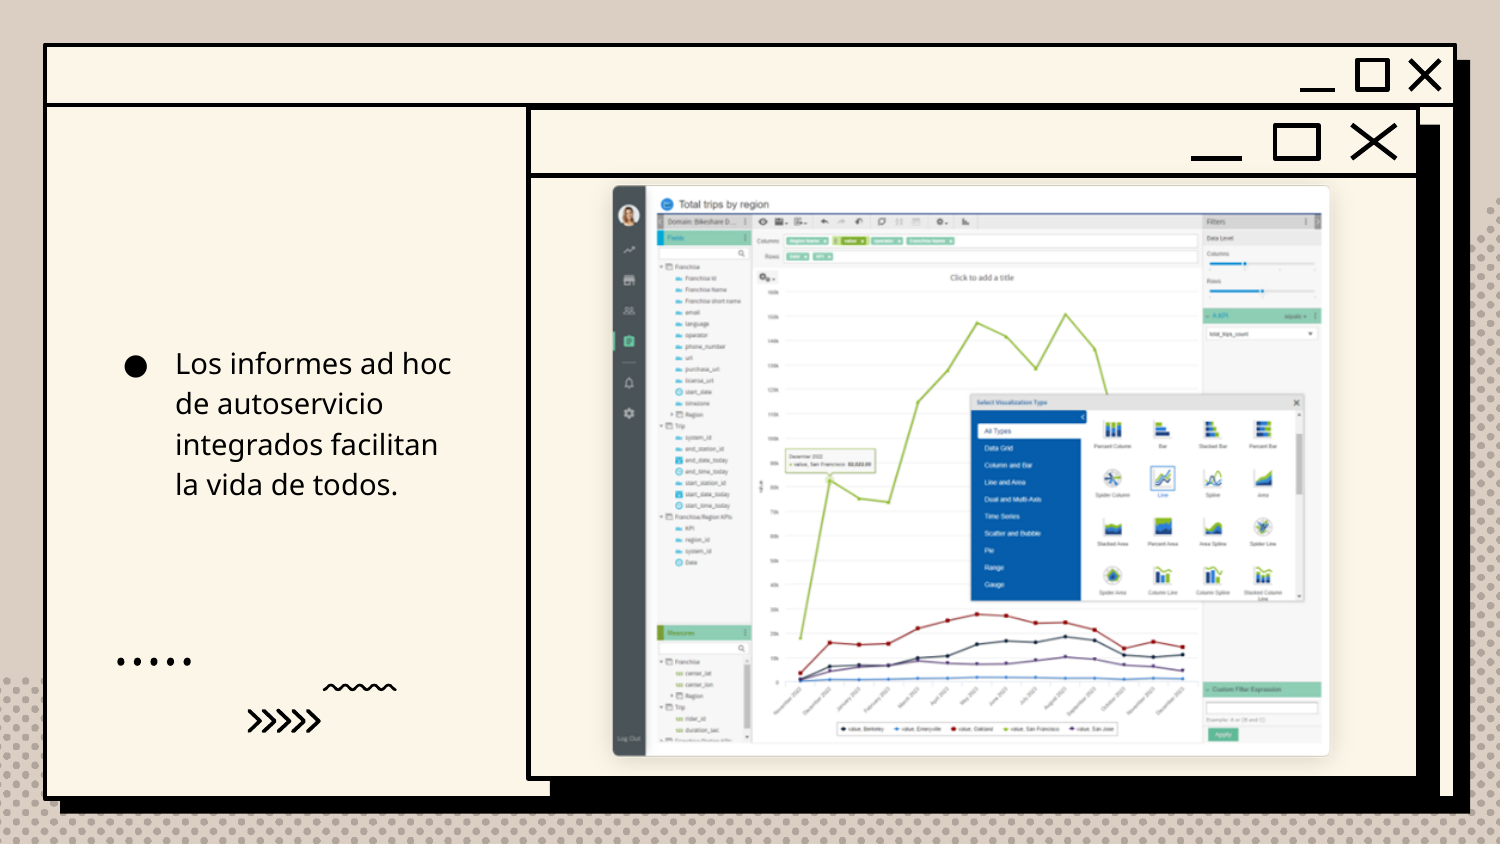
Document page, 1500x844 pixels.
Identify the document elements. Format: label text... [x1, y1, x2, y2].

text_box [291, 709, 306, 733]
text_box [247, 709, 262, 733]
text_box [150, 657, 158, 666]
subtitle Los informes ad hoc de autoservicio integrados facilitan la vida de todos. [85, 325, 482, 519]
text_box [276, 708, 292, 733]
text_box [261, 709, 277, 733]
picture [576, 151, 1367, 796]
text_box [322, 683, 397, 692]
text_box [528, 107, 1441, 799]
text_box [117, 657, 125, 666]
text_box [166, 657, 175, 666]
text_box [133, 657, 141, 666]
text_box [306, 709, 321, 733]
text_box [183, 657, 191, 666]
